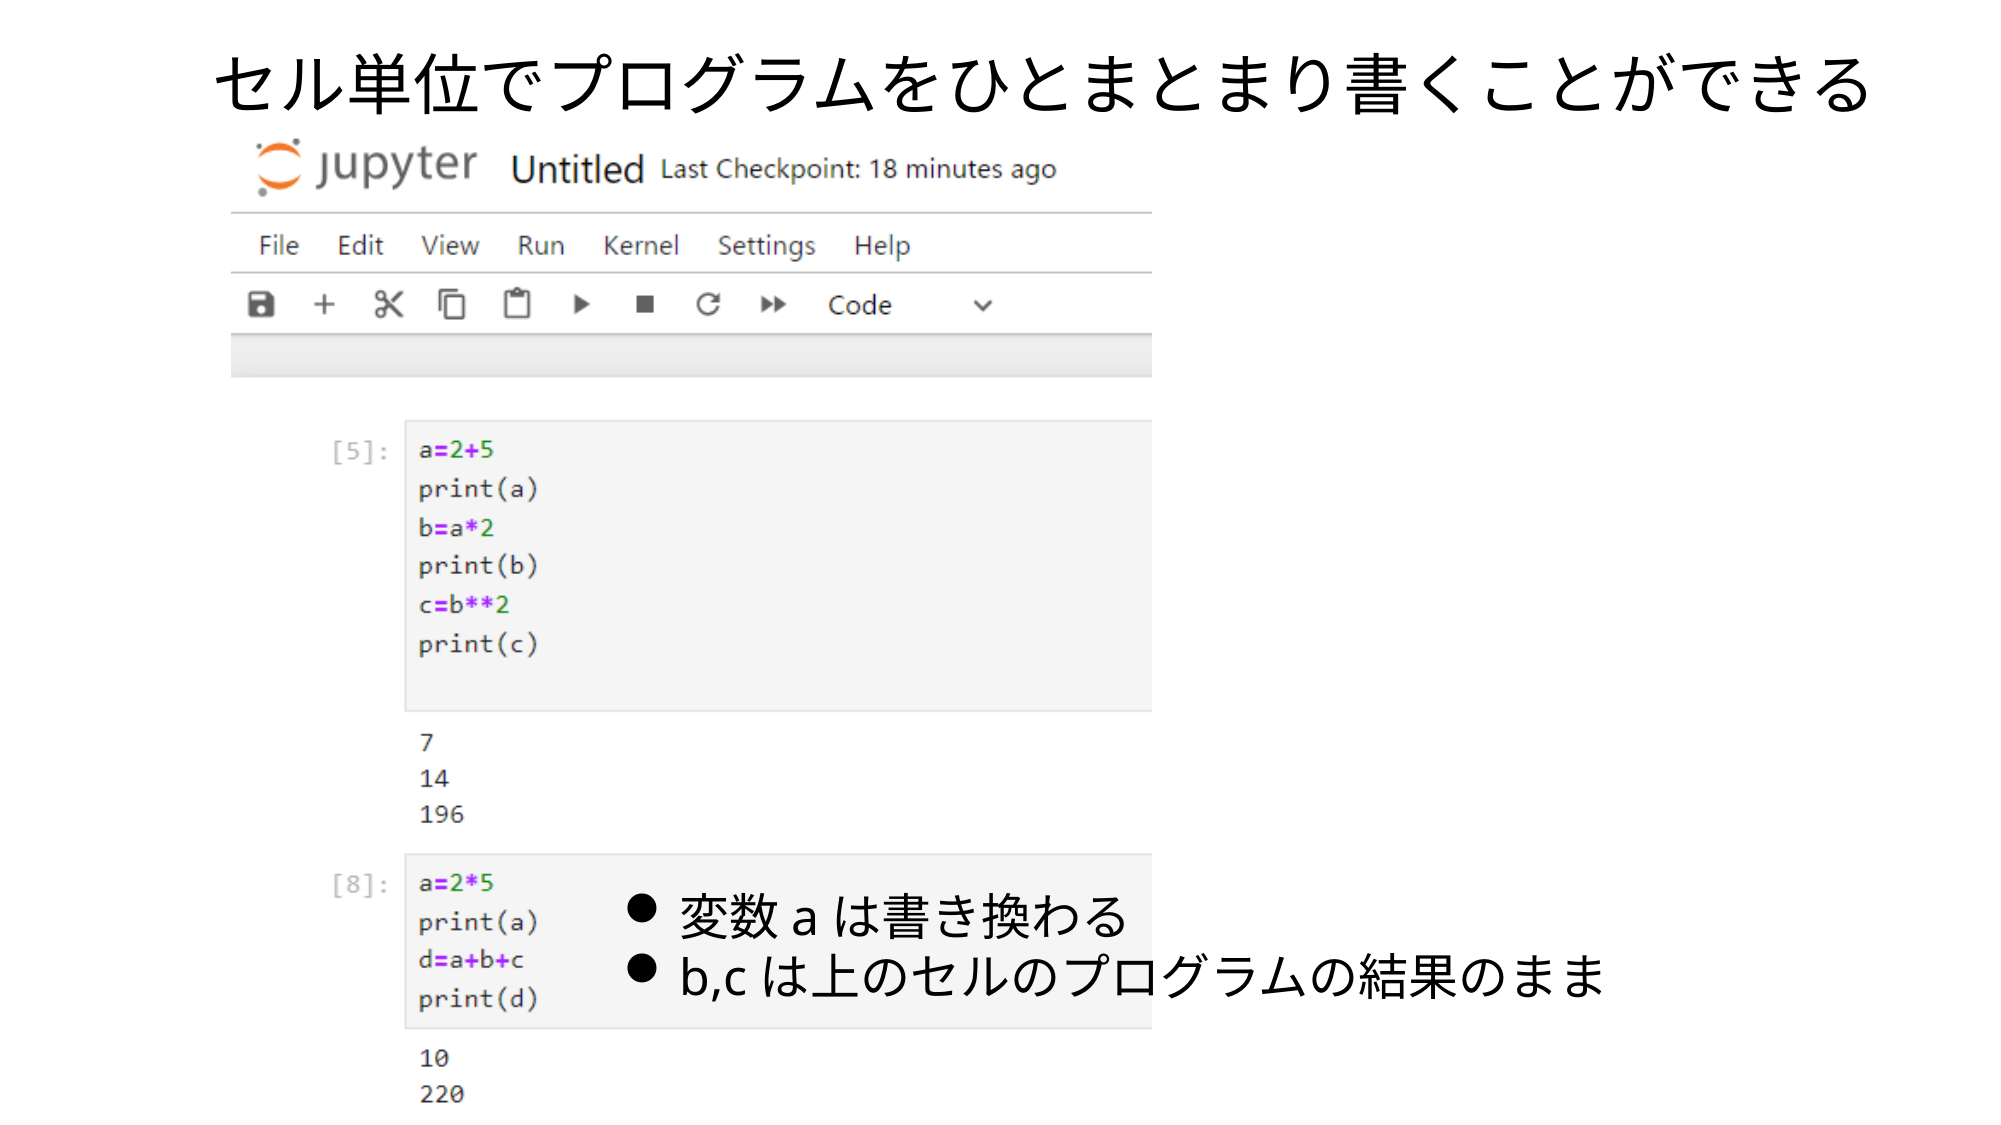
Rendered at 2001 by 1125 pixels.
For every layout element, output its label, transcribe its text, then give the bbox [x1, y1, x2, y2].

text_box 変数aは書き換わる b,cは上のセルのプログラムの結果のまま [1153, 877, 1624, 1013]
picture [231, 110, 1153, 1125]
text_box セル単位でプログラムをひとまとまり書くことができる [198, 35, 1892, 130]
